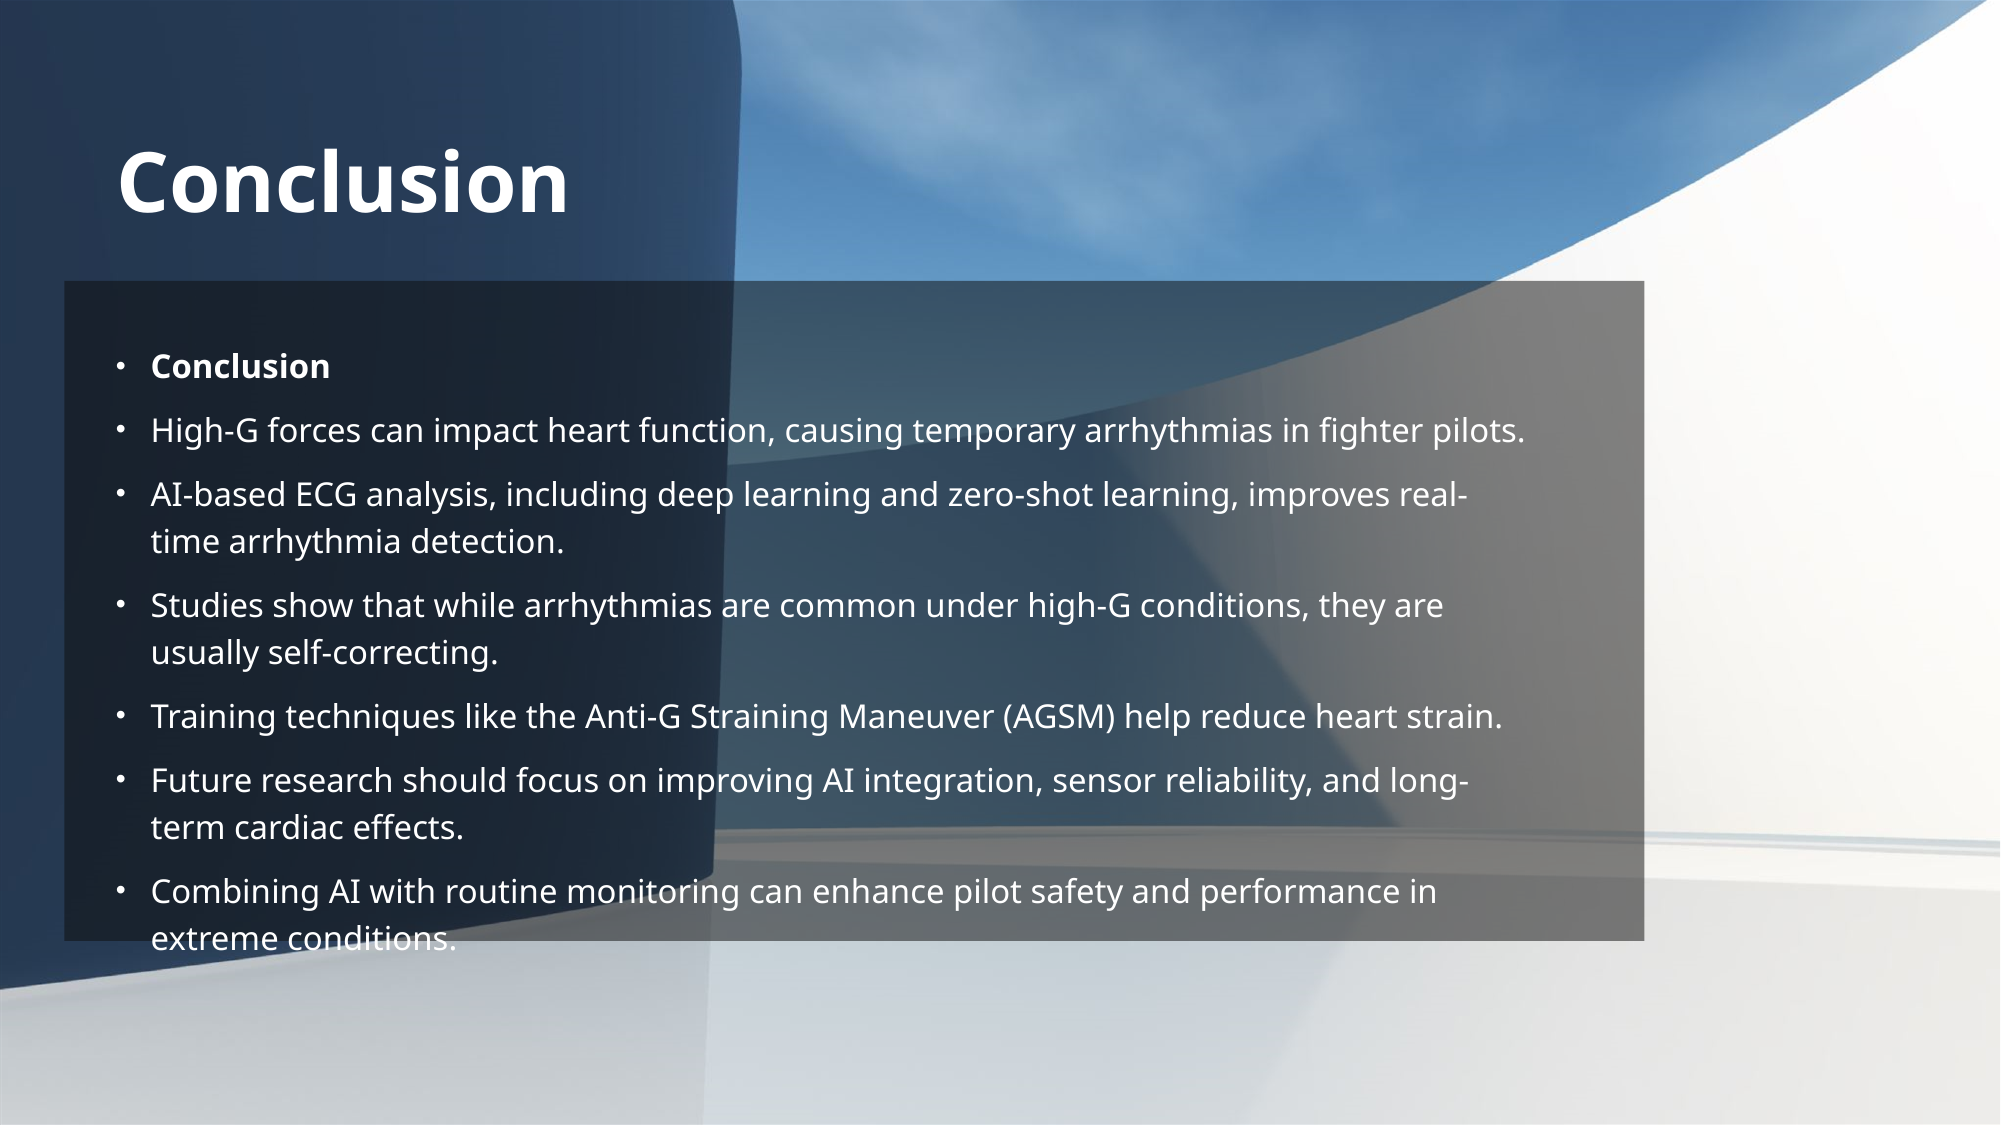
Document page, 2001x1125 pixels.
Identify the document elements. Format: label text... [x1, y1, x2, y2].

text_box [0, 0, 2000, 1125]
title Conclusion [101, 121, 1865, 358]
text_box [63, 280, 1645, 942]
list Conclusion High-G forces can impact heart function, causing temporary arrhythmias in fighter pilots. AI-based ECG analysis, including deep learning and zero-shot learning, improves real-time arrhythmia detection. Studies show that while arrhythmias are common under high-G conditions, they are usually self-correcting. Training techniques like the Anti-G Straining Maneuver (AGSM) help reduce heart strain. Future research should focus on improving AI integration, sensor reliability, and long-term cardiac effects. Combining AI with routine monitoring can enhance pilot safety and performance in extreme conditions. [100, 330, 1546, 976]
